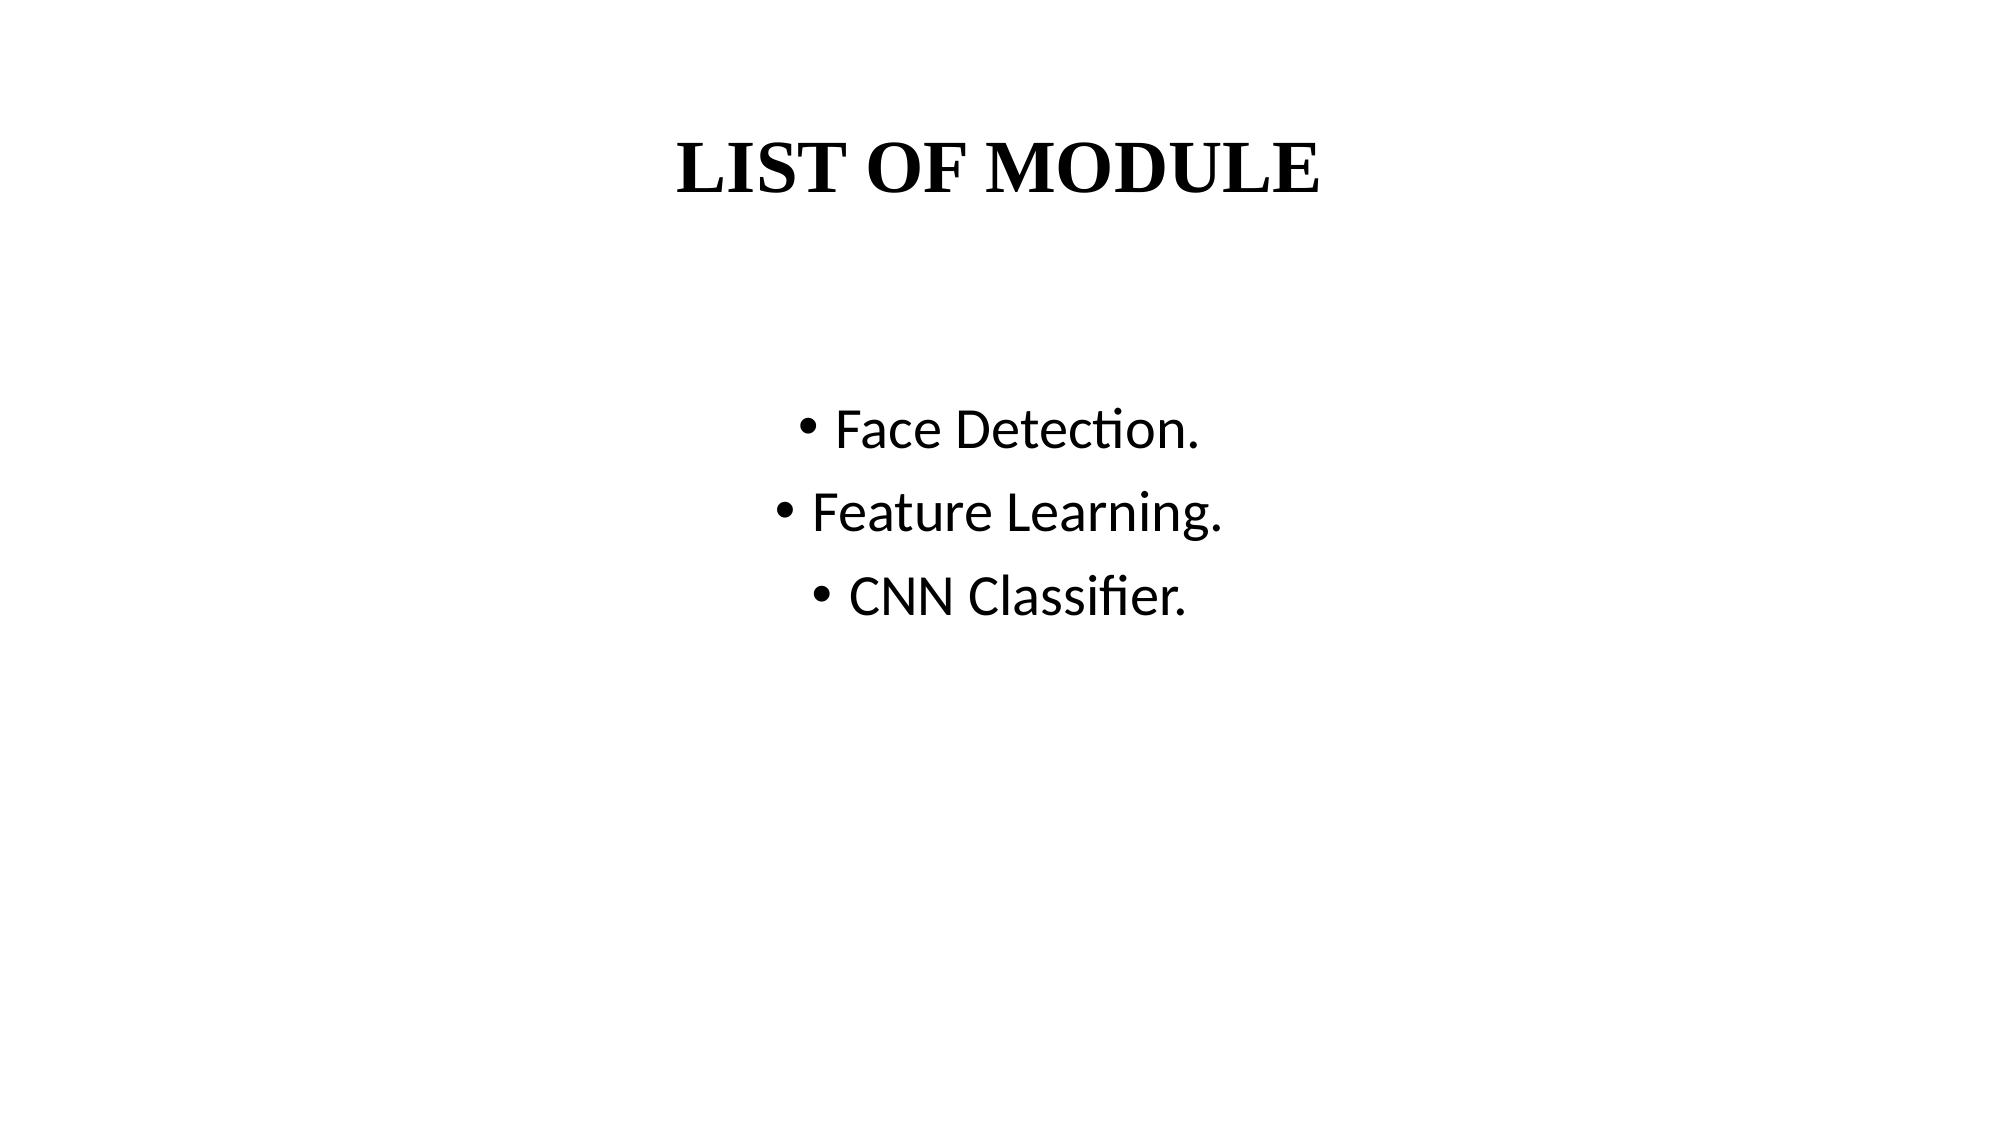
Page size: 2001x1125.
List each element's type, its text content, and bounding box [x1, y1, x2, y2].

list Face Detection. Feature Learning. CNN Classifier. [137, 299, 1863, 1014]
title LIST OF MODULE [137, 59, 1863, 278]
